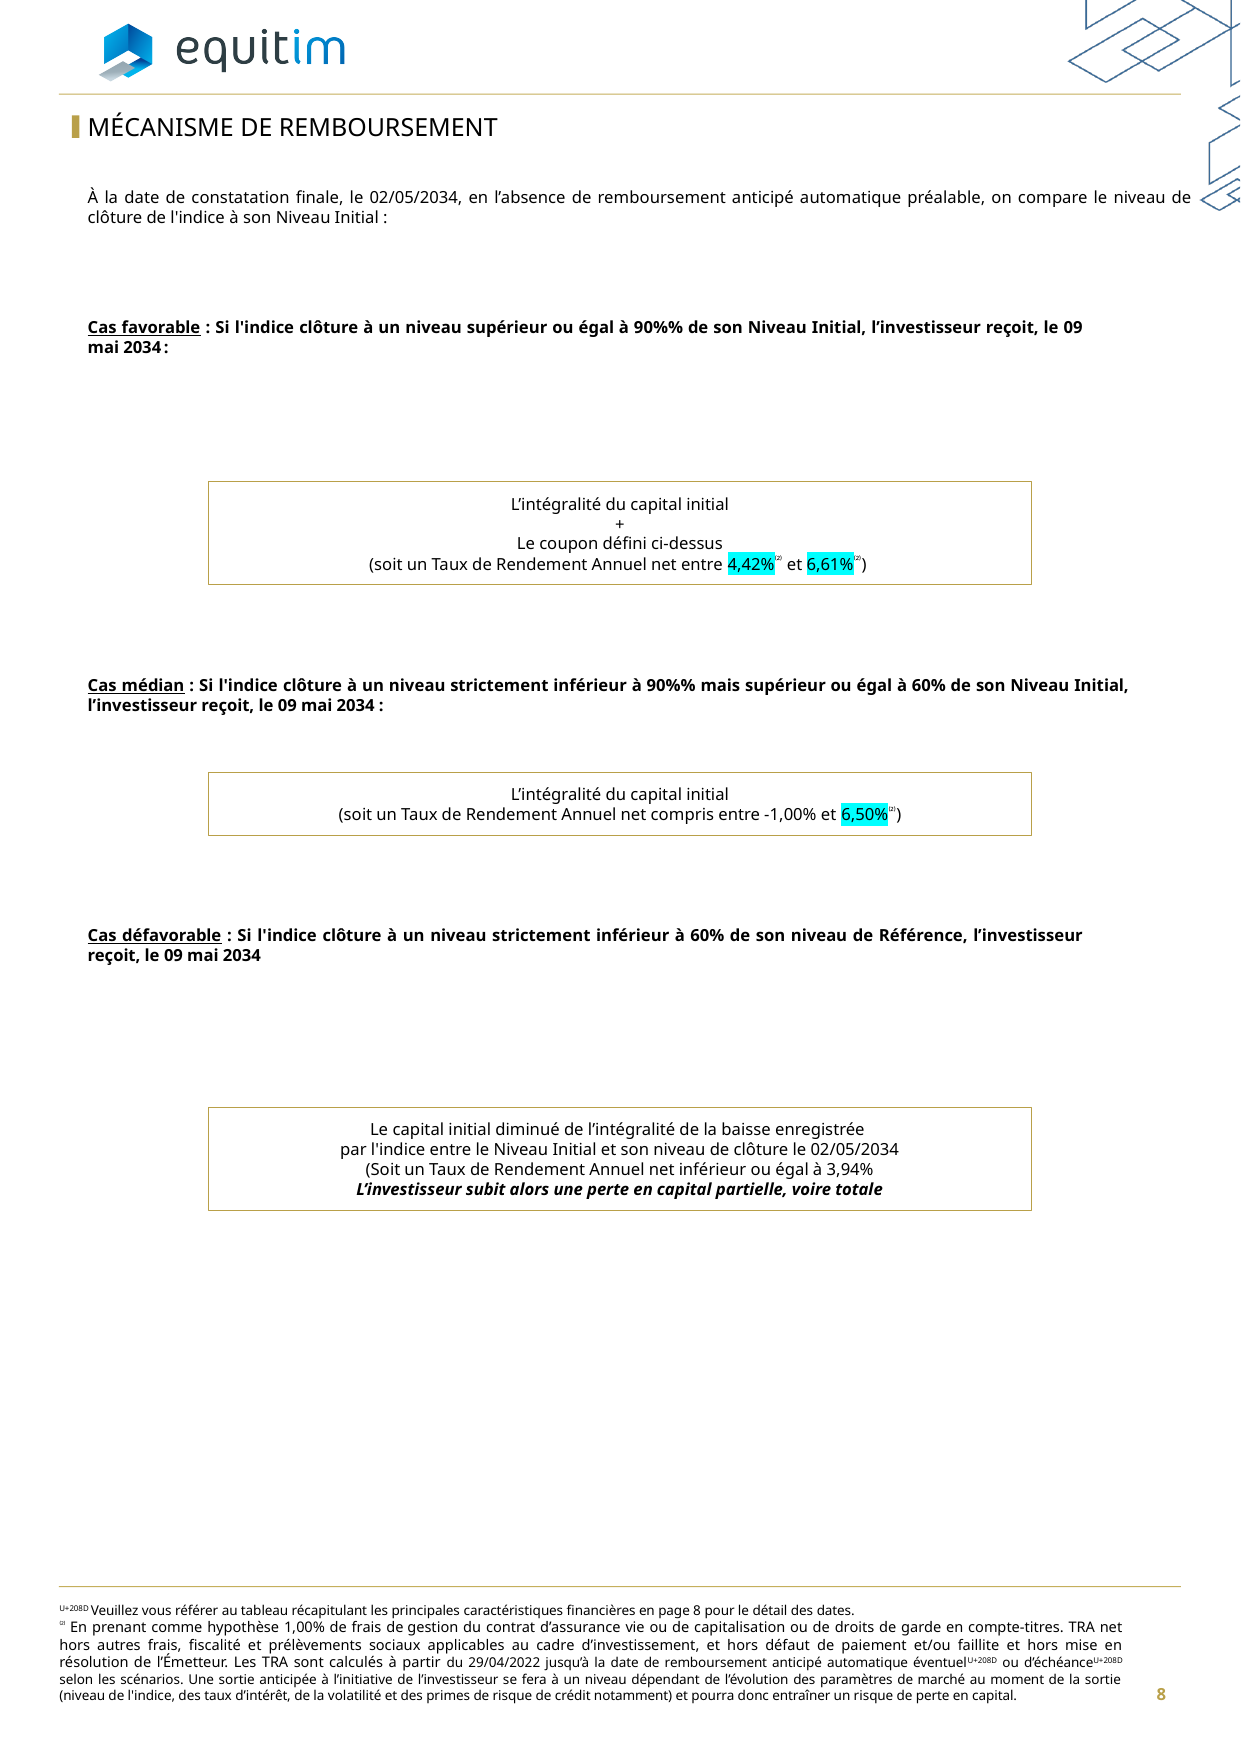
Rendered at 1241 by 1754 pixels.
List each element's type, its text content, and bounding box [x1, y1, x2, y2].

slide_number 8 [1122, 1664, 1182, 1728]
text_box L’intégralité du capital initial (soit un Taux de Rendement Annuel net compris entre -1,00% et 6,50%⁽²⁾) [208, 772, 1032, 836]
text_box Cas défavorable : Si l'indice clôture à un niveau strictement inférieur à 60% de son niveau de Référence, l’investisseur reçoit, le 09 mai 2034 [87, 924, 1084, 965]
text_box U+208D Veuillez vous référer au tableau récapitulant les principales caractéristiques financières en page 8 pour le détail des dates. ⁽²⁾ En prenant comme hypothèse 1,00% de frais de gestion du contrat d’assurance vie ou de capitalisation ou de droits de garde en compte-titres. TRA net hors autres frais, fiscalité et prélèvements sociaux applicables au cadre d’investissement, et hors défaut de paiement et/ou faillite et hors mise en résolution de l’Émetteur. Les TRA sont calculés à partir du 29/04/2022 jusqu’à la date de remboursement anticipé automatique éventuelU+208D ou d’échéanceU+208D selon les scénarios. Une sortie anticipée à l’initiative de l’investisseur se fera à un niveau dépendant de l’évolution des paramètres de marché au moment de la sortie (niveau de l'indice, des taux d’intérêt, de la volatilité et des primes de risque de crédit notamment) et pourra donc entraîner un risque de perte en capital. [59, 1601, 1123, 1704]
text_box Cas médian : Si l'indice clôture à un niveau strictement inférieur à 90%% mais supérieur ou égal à 60% de son Niveau Initial, l’investisseur reçoit, le 09 mai 2034 : [87, 674, 1130, 715]
picture [77, 3, 367, 93]
text_box L’intégralité du capital initial + Le coupon défini ci-dessus (soit un Taux de Rendement Annuel net entre 4,42%⁽²⁾ et 6,61%⁽²⁾) [208, 481, 1032, 585]
text_box À la date de constatation finale, le 02/05/2034, en l’absence de remboursement anticipé automatique préalable, on compare le niveau de clôture de l'indice à son Niveau Initial : [87, 186, 1194, 227]
text_box Cas favorable : Si l'indice clôture à un niveau supérieur ou égal à 90%% de son Niveau Initial, l’investisseur reçoit, le 09 mai 2034 : [87, 316, 1084, 357]
text_box Le capital initial diminué de l’intégralité de la baisse enregistrée par l'indice entre le Niveau Initial et son niveau de clôture le 02/05/2034 (Soit un Taux de Rendement Annuel net inférieur ou égal à 3,94% L’investisseur subit alors une perte en capital partielle, voire totale [208, 1107, 1032, 1211]
text_box MÉCANISME DE REMBOURSEMENT [87, 109, 720, 148]
picture [1067, 0, 1241, 211]
text_box [71, 115, 80, 138]
